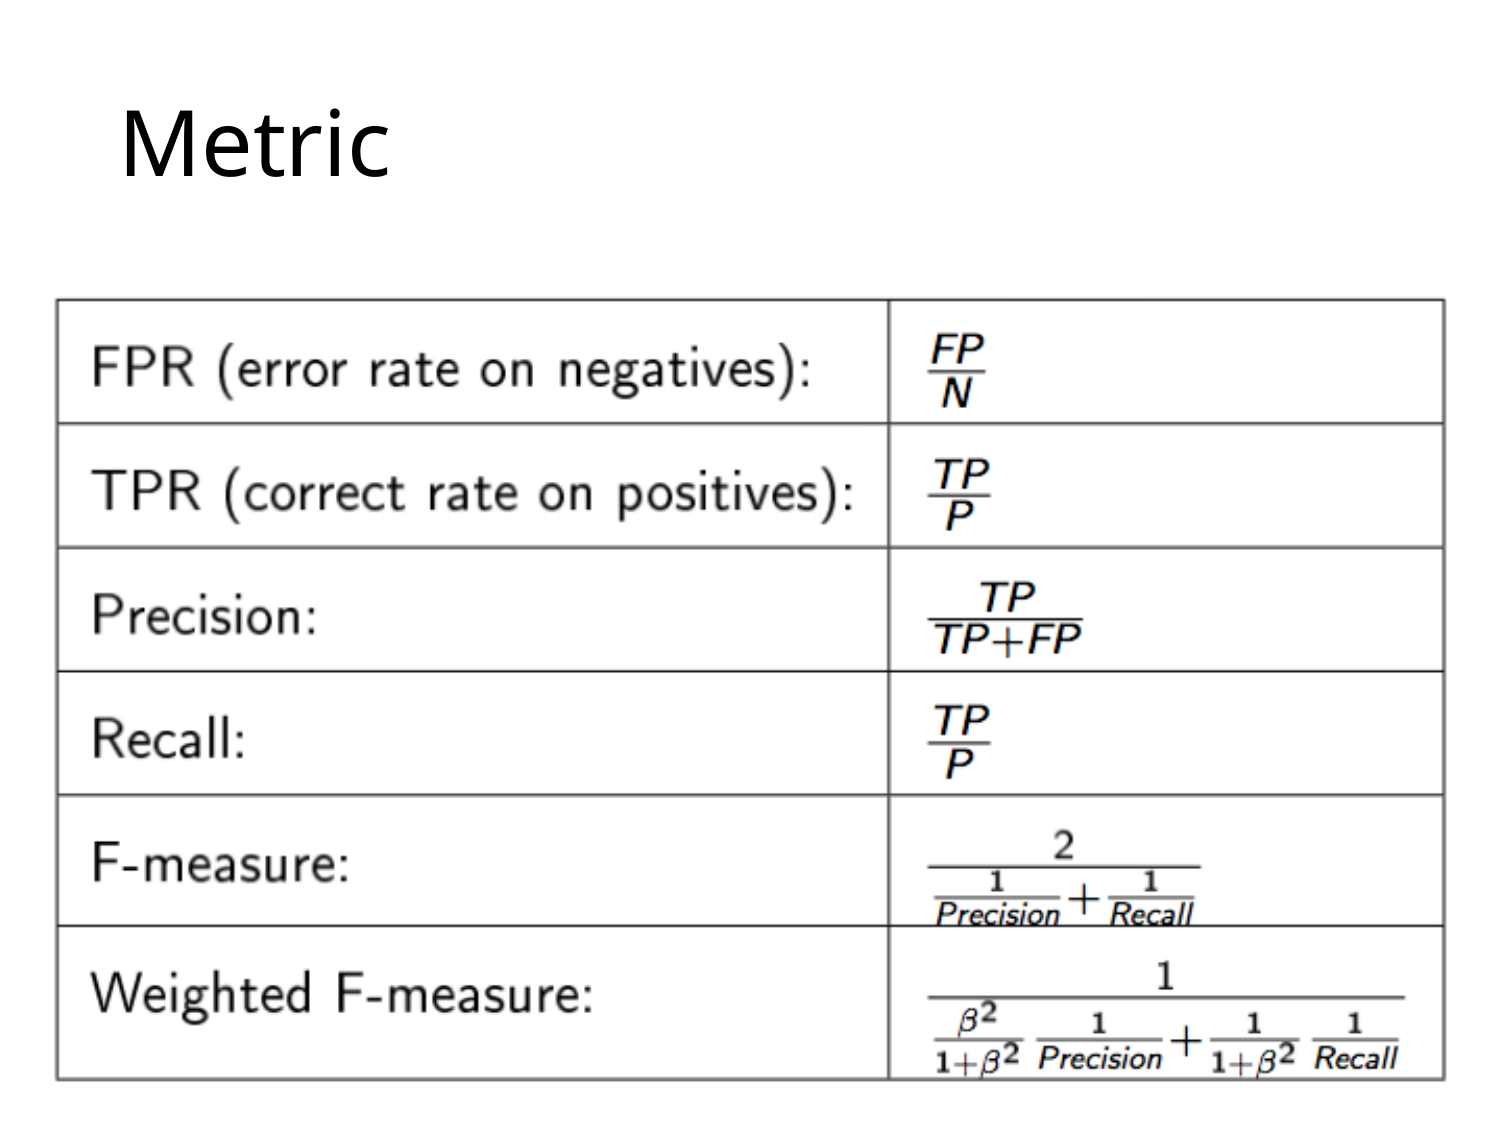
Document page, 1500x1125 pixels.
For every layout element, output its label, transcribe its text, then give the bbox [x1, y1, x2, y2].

title Metric [103, 59, 1397, 235]
picture [22, 264, 1478, 1109]
